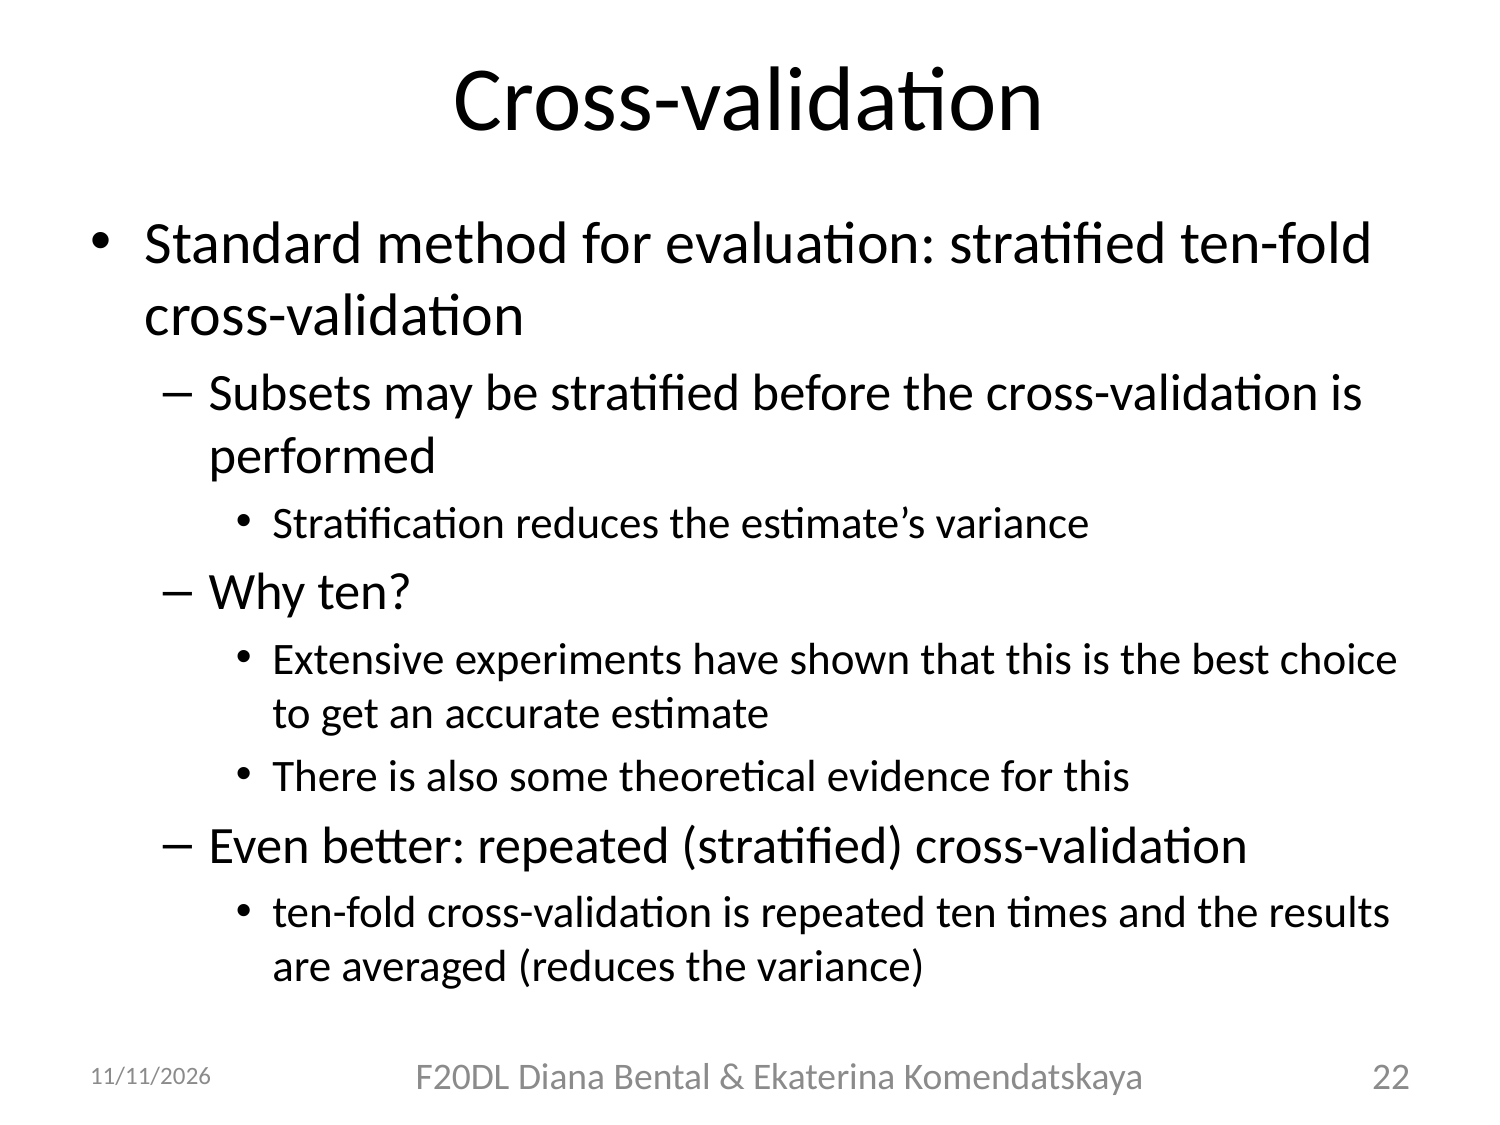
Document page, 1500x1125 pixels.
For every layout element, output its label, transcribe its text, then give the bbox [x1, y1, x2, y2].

footer F20DL Diana Bental & Ekaterina Komendatskaya [278, 1046, 1282, 1103]
slide_number 22 [1316, 1046, 1425, 1103]
list Standard method for evaluation: stratified ten-fold cross-validation Subsets may be stratified before the cross-validation is performed Stratification reduces the estimate’s variance Why ten? Extensive experiments have shown that this is the best choice to get an accurate estimate There is also some theoretical evidence for this Even better: repeated (stratified) cross-validation ten-fold cross-validation is repeated ten times and the results are averaged (reduces the variance) [75, 196, 1425, 1005]
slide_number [75, 1042, 254, 1106]
title Cross-validation [75, 0, 1425, 188]
